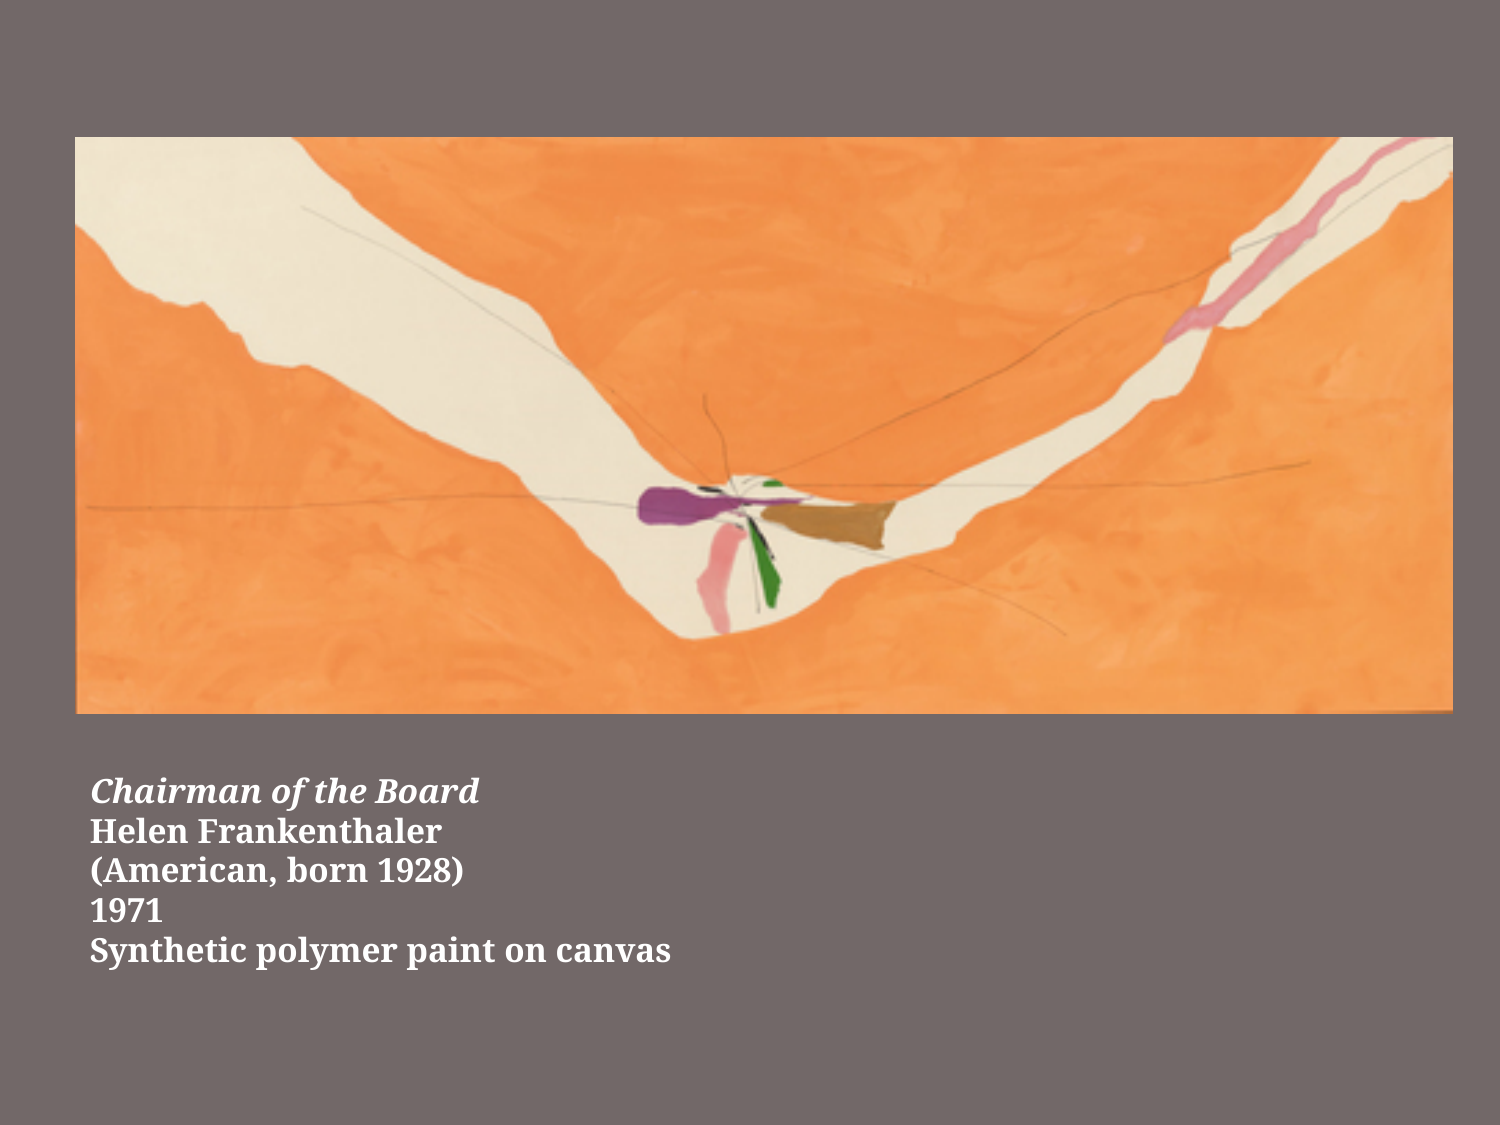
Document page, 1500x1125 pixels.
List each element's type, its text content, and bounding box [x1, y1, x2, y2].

text_box Chairman of the Board Helen Frankenthaler (American, born 1928) 1971 Synthetic polymer paint on canvas [74, 762, 825, 977]
picture [74, 137, 1453, 714]
